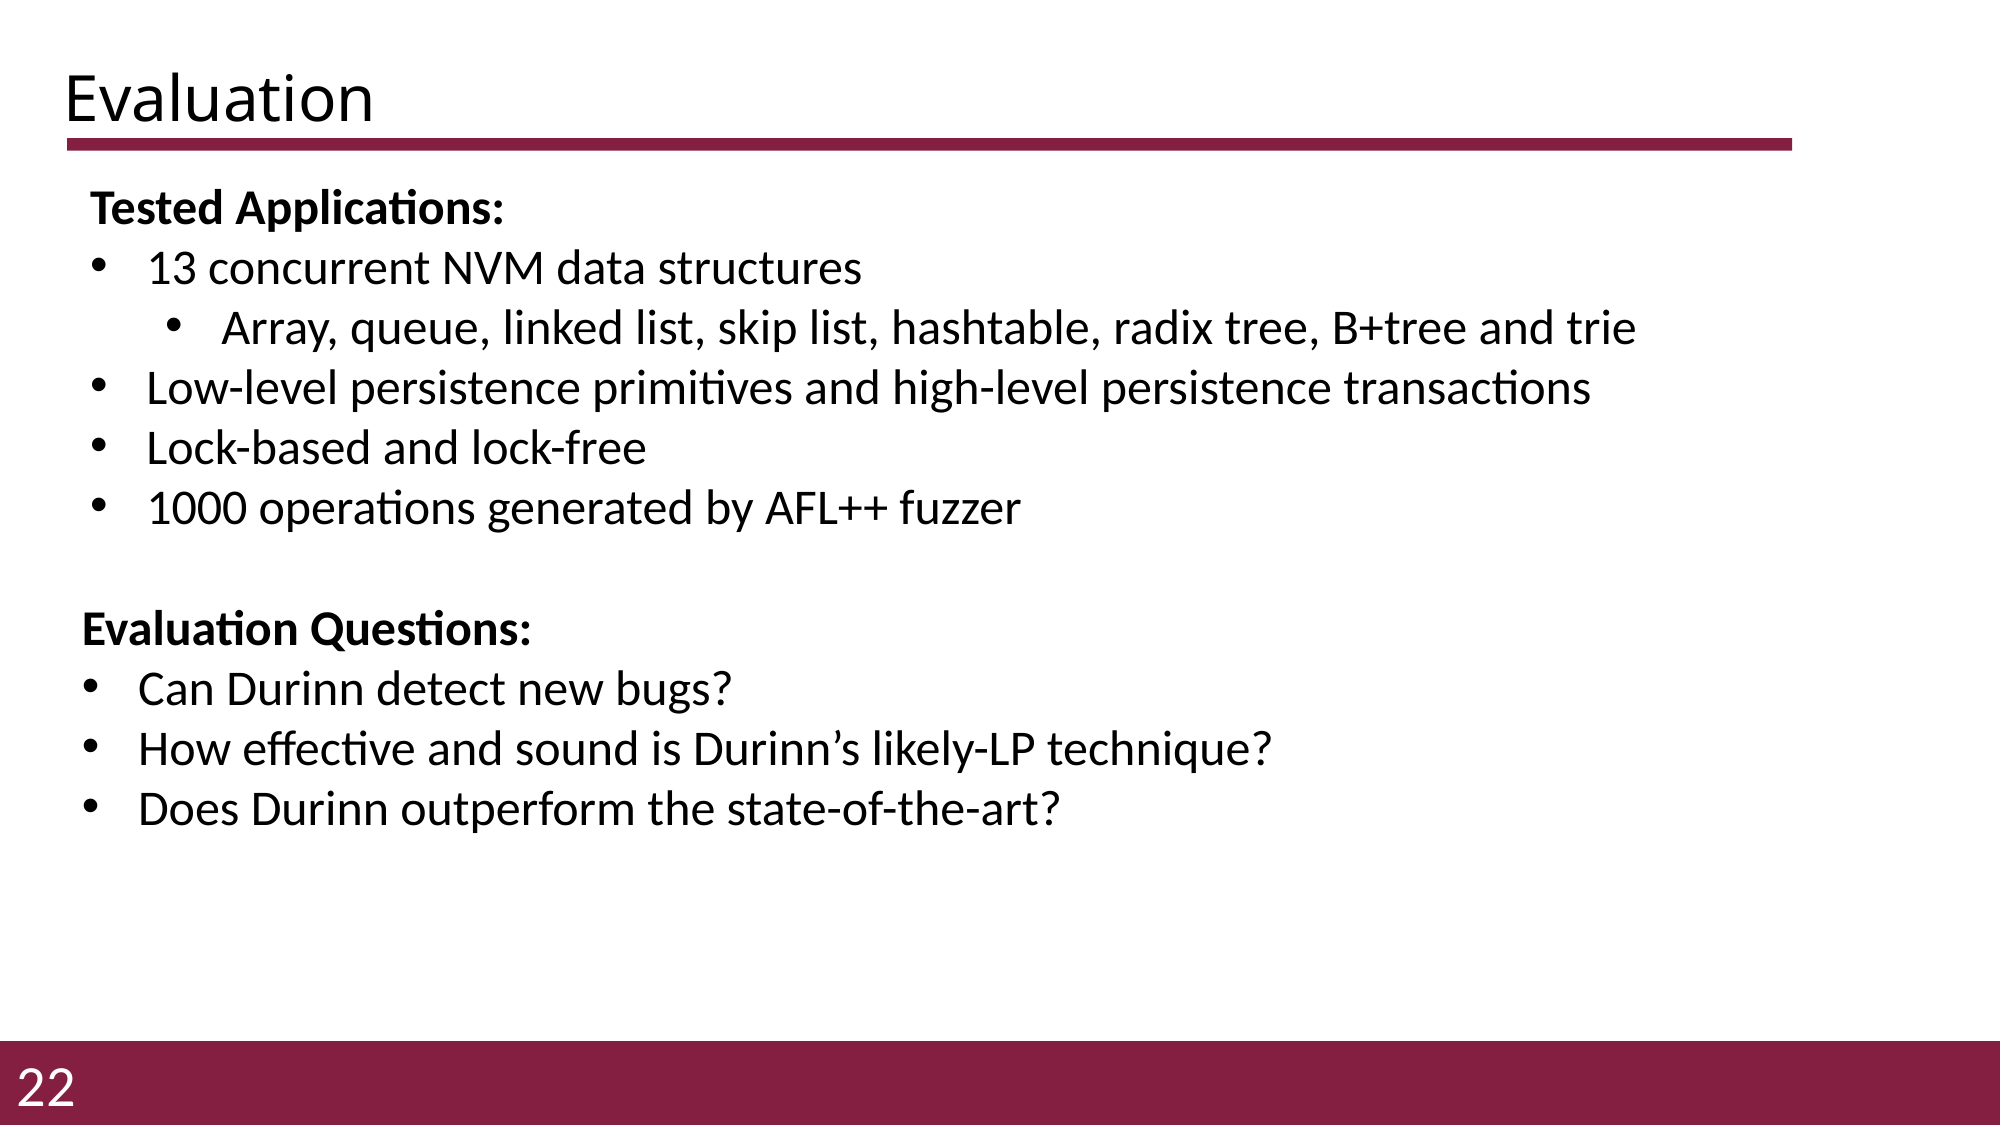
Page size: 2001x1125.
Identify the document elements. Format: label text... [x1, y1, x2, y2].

slide_number 22 [0, 1053, 91, 1114]
text_box Evaluation Questions: Can Durinn detect new bugs? How effective and sound is Durinn’s likely-LP technique? Does Durinn outperform the state-of-the-art? [67, 588, 1899, 843]
text_box Tested Applications: 13 concurrent NVM data structures Array, queue, linked list, skip list, hashtable, radix tree, B+tree and trie Low-level persistence primitives and high-level persistence transactions Lock-based and lock-free 1000 operations generated by AFL++ fuzzer [75, 167, 1907, 542]
title Evaluation [48, 59, 1774, 144]
